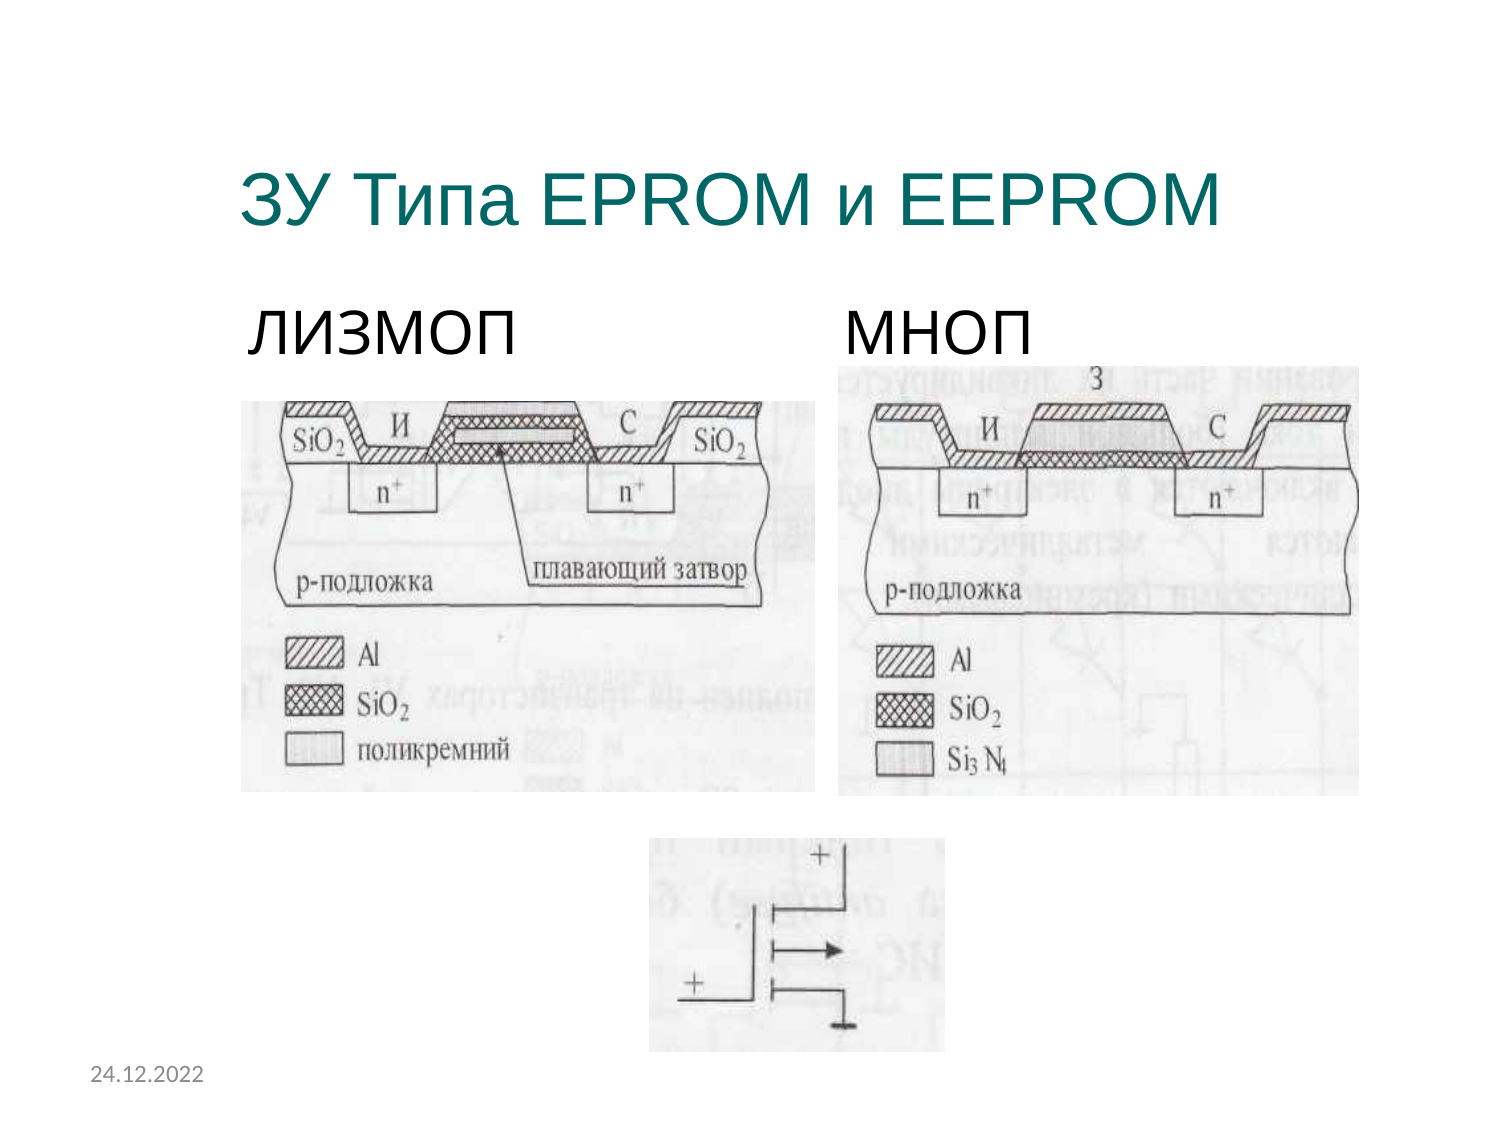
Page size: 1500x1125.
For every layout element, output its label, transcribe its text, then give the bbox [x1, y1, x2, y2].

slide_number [75, 1042, 425, 1103]
picture [649, 838, 946, 1052]
title ЗУ Типа EPROM и EEPROM [224, 44, 1425, 248]
text_box ЛИЗМОП [248, 212, 527, 399]
picture [838, 365, 1359, 796]
picture [240, 401, 816, 792]
subtitle МНОП [843, 248, 1122, 364]
